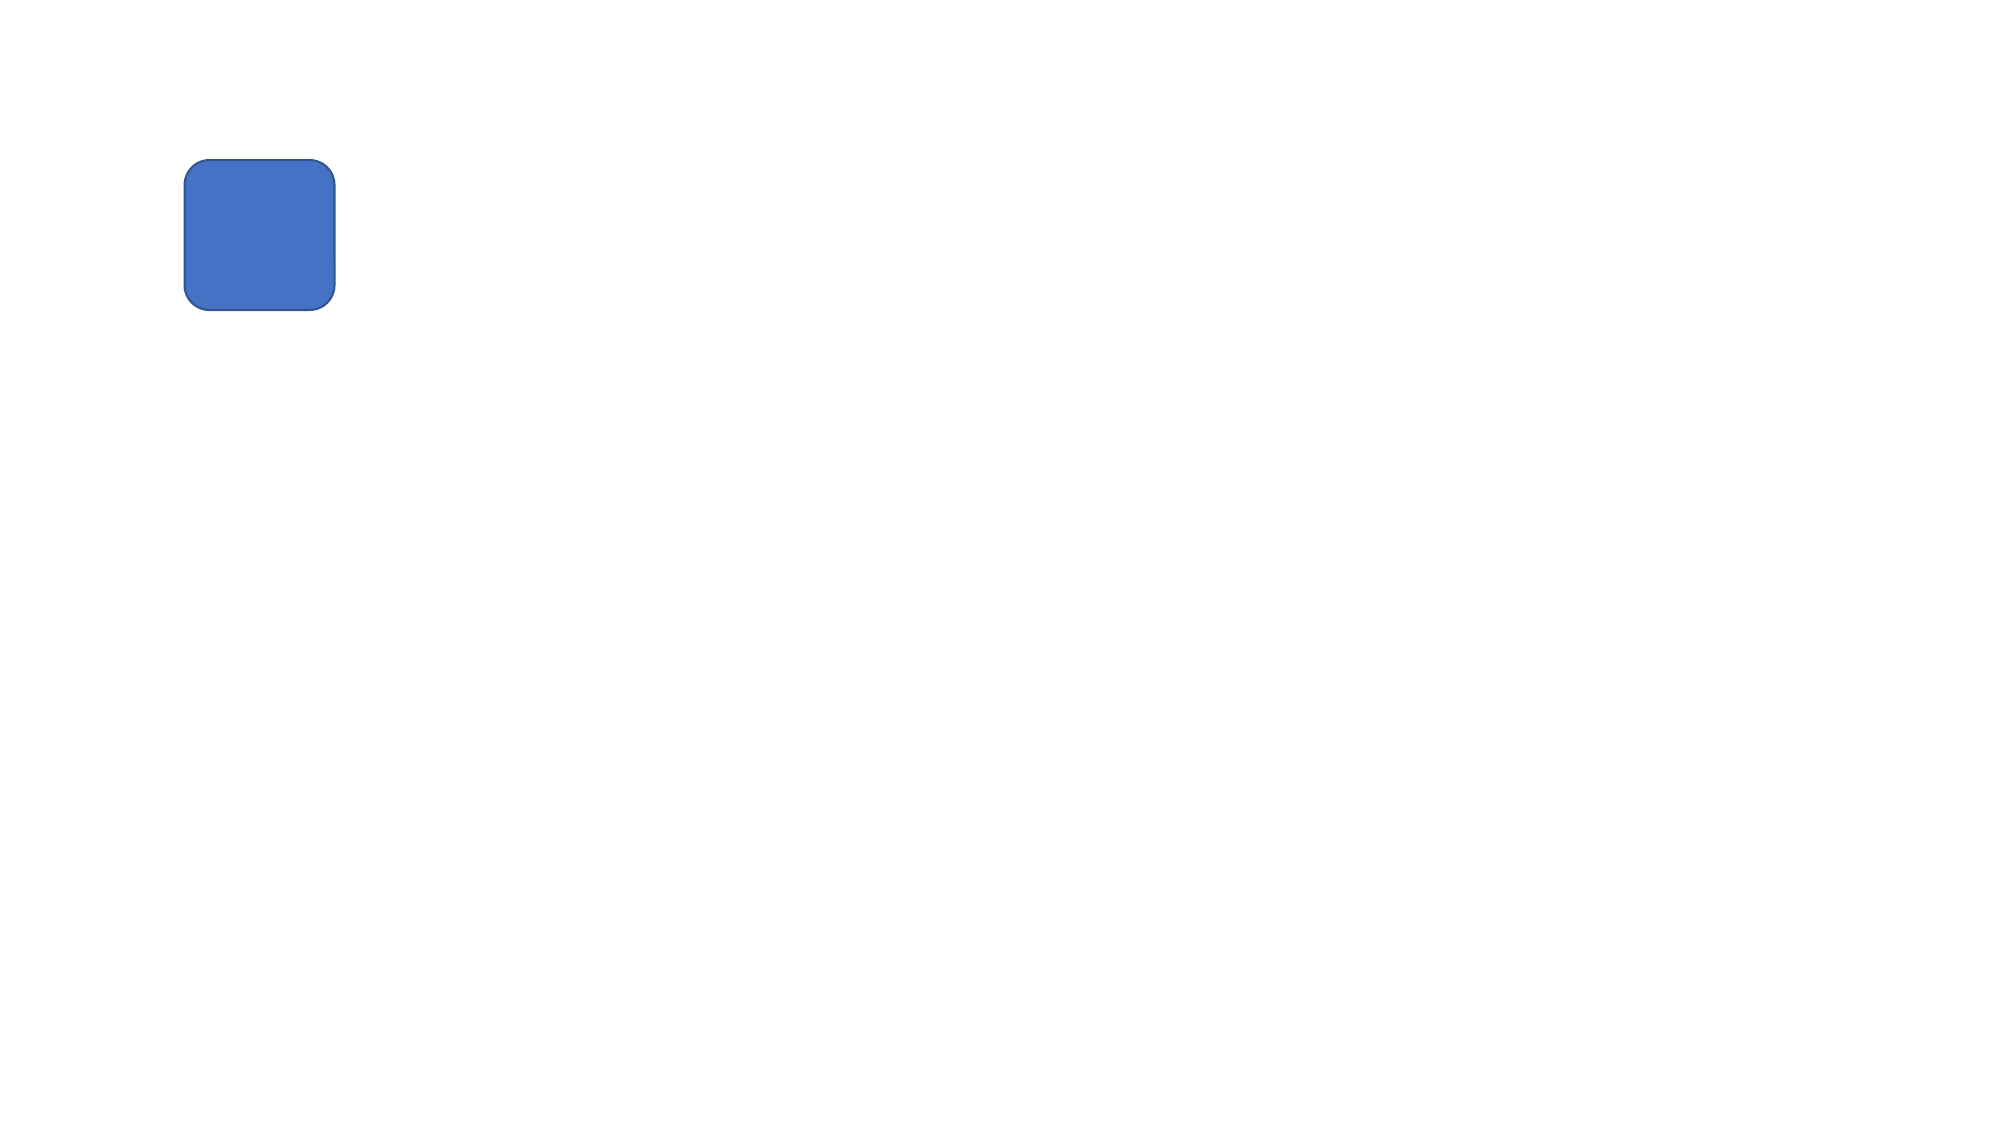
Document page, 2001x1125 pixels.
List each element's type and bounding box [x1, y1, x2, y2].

text_box [183, 159, 336, 312]
